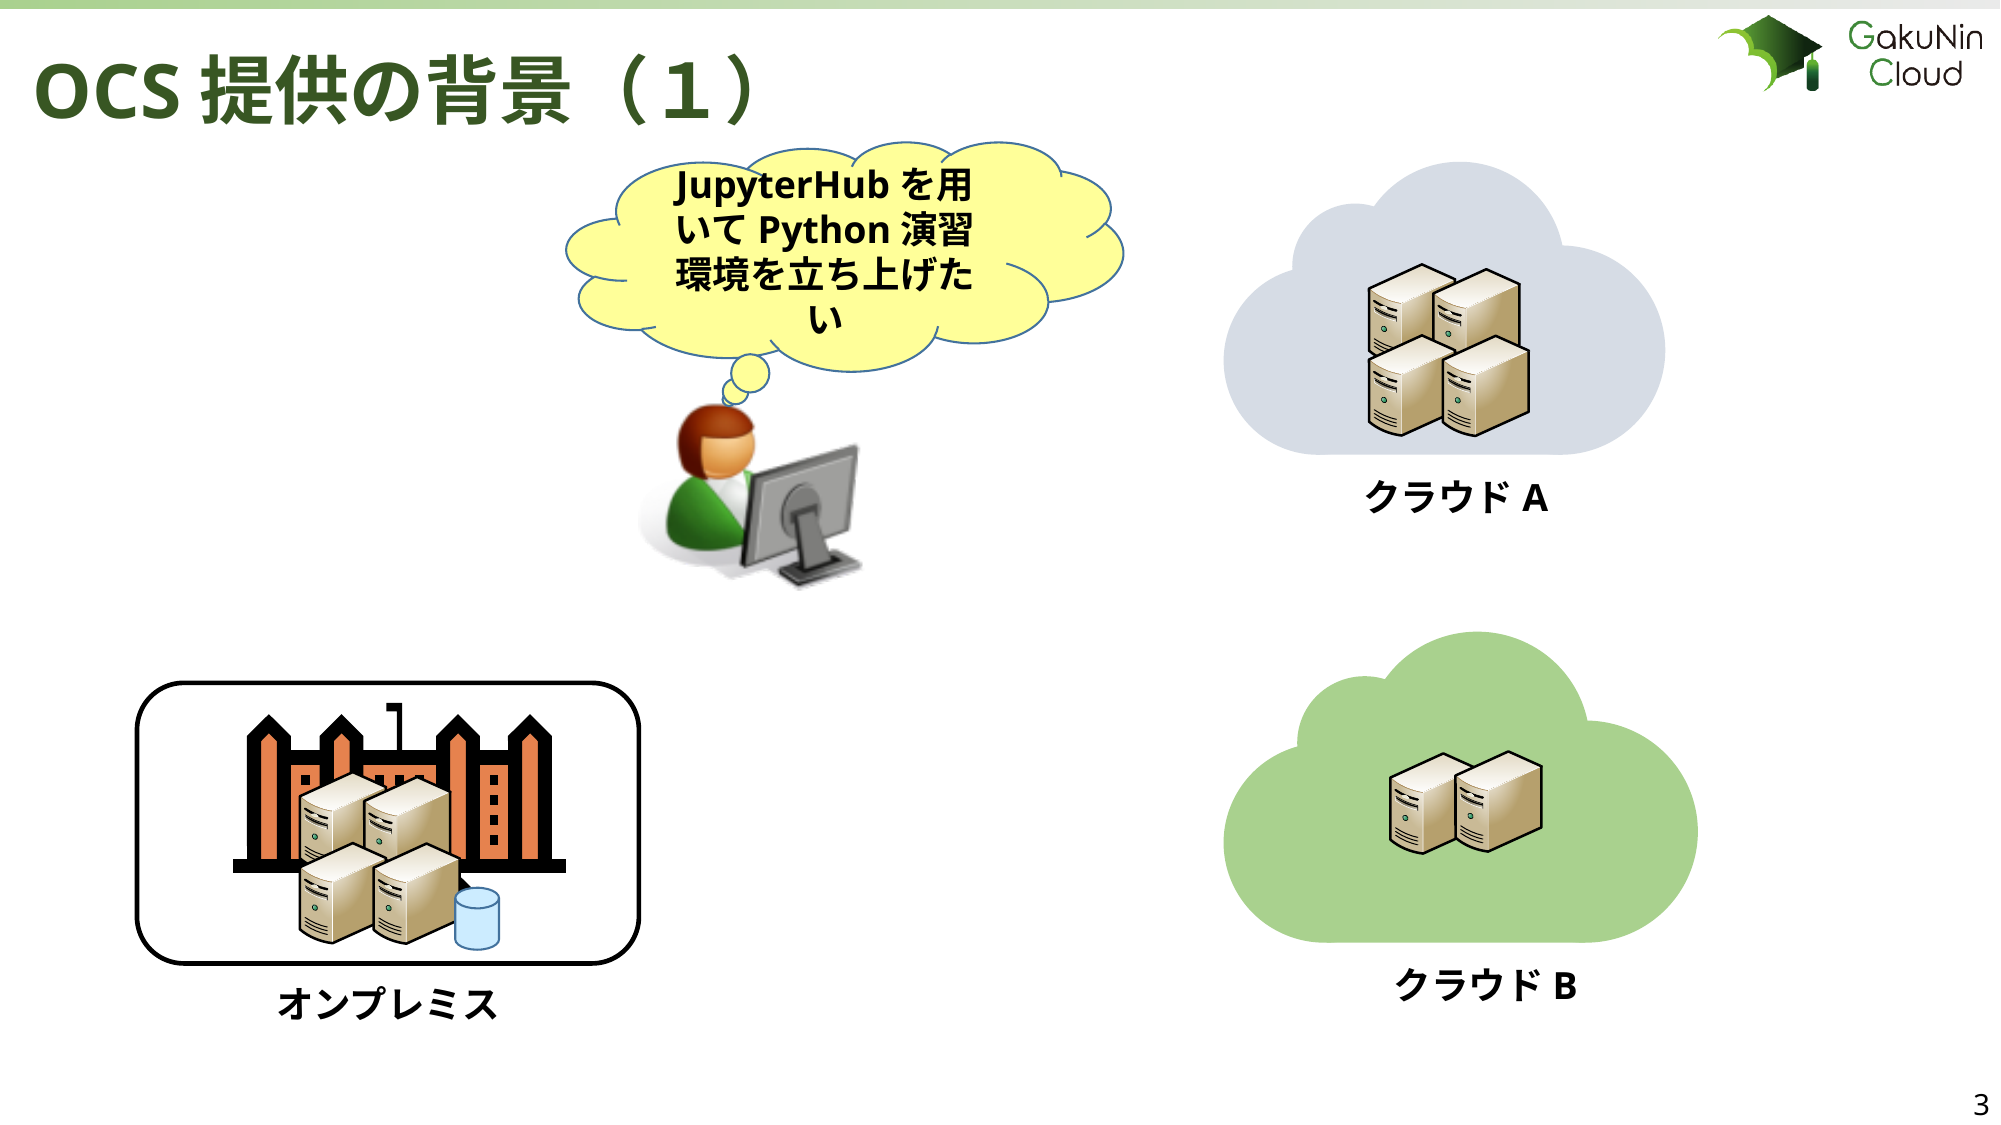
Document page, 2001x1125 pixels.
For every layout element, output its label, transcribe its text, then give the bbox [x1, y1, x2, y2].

picture [1387, 748, 1545, 857]
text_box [1223, 631, 1698, 943]
text_box オンプレミス [238, 973, 537, 1034]
slide_number 3 [1877, 1080, 1997, 1125]
picture [637, 372, 867, 596]
text_box [460, 912, 501, 951]
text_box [1223, 161, 1666, 455]
text_box [135, 681, 640, 965]
picture [1365, 261, 1532, 439]
text_box JupyterHubを用いてPython演習環境を立ち上げたい [565, 141, 1125, 373]
picture [1718, 11, 1982, 95]
text_box クラウドB [1336, 955, 1635, 1015]
picture [232, 700, 569, 947]
text_box クラウドA [1306, 466, 1605, 527]
title OCS提供の背景（１） [17, 29, 1861, 148]
